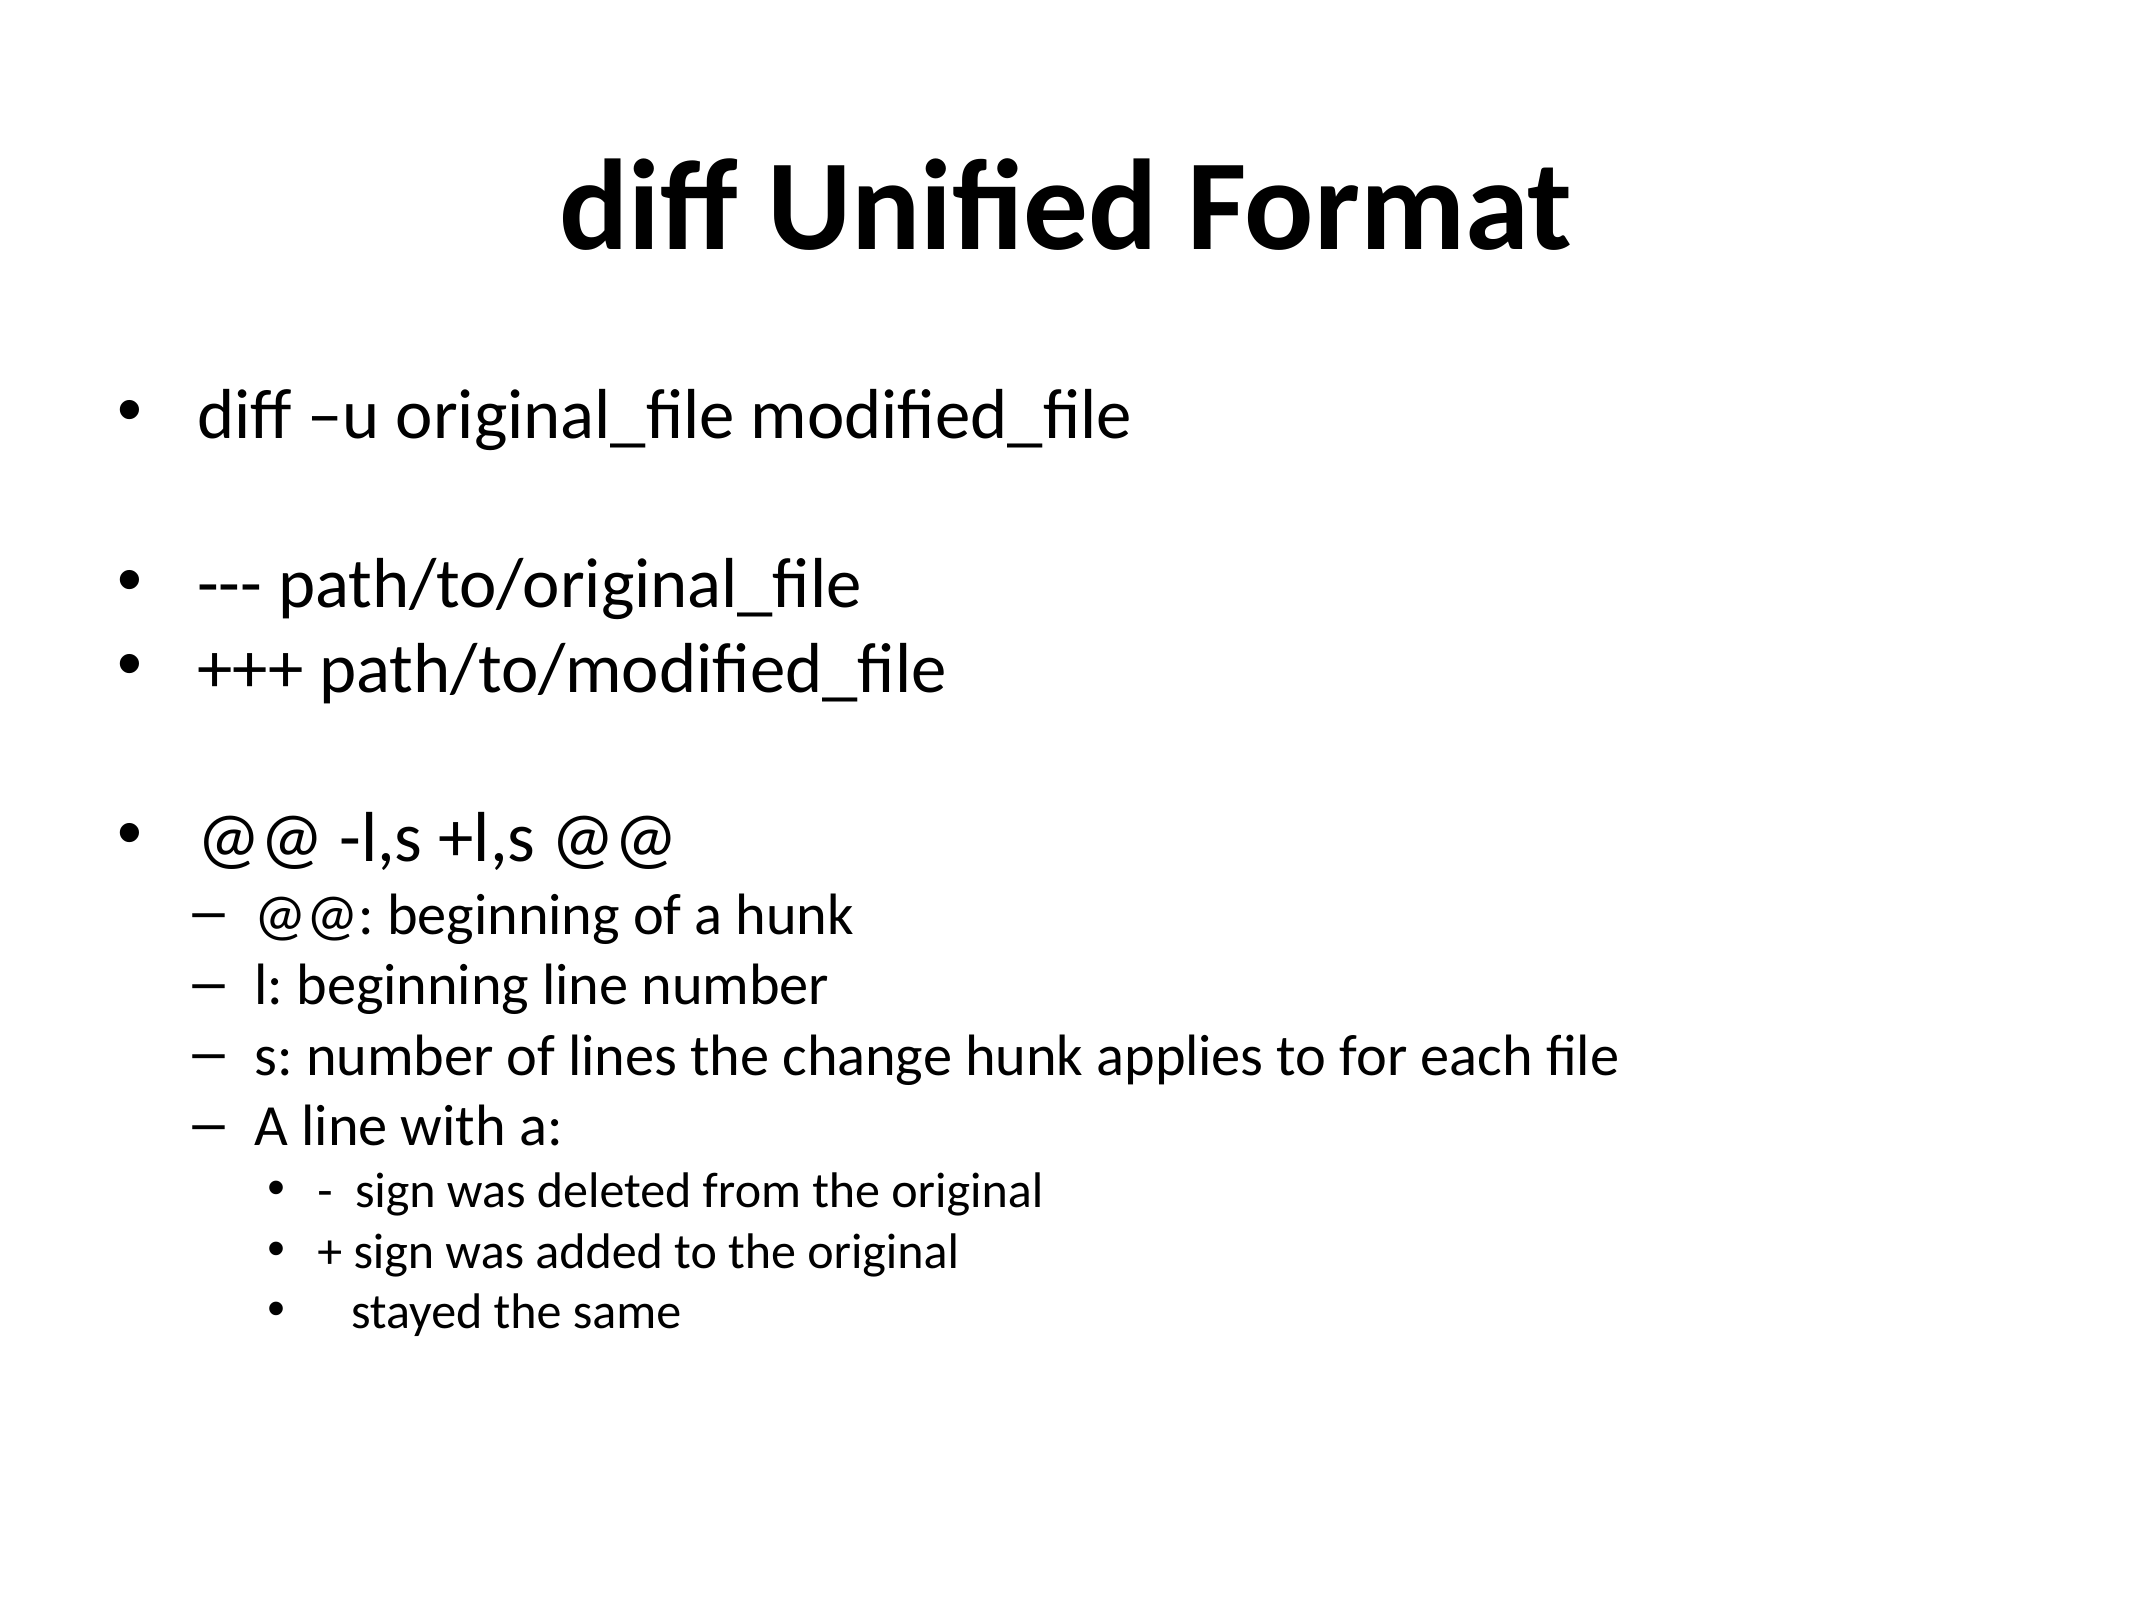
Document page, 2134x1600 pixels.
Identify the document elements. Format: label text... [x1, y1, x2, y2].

list diff –u original_file modified_file --- path/to/original_file +++ path/to/modified_file @@ -l,s +l,s @@ @@: beginning of a hunk l: beginning line number s: number of lines the change hunk applies to for each file A line with a: - sign was deleted from the original + sign was added to the original stayed the same [106, 372, 2028, 1430]
title diff Unified Format [106, 63, 2028, 332]
